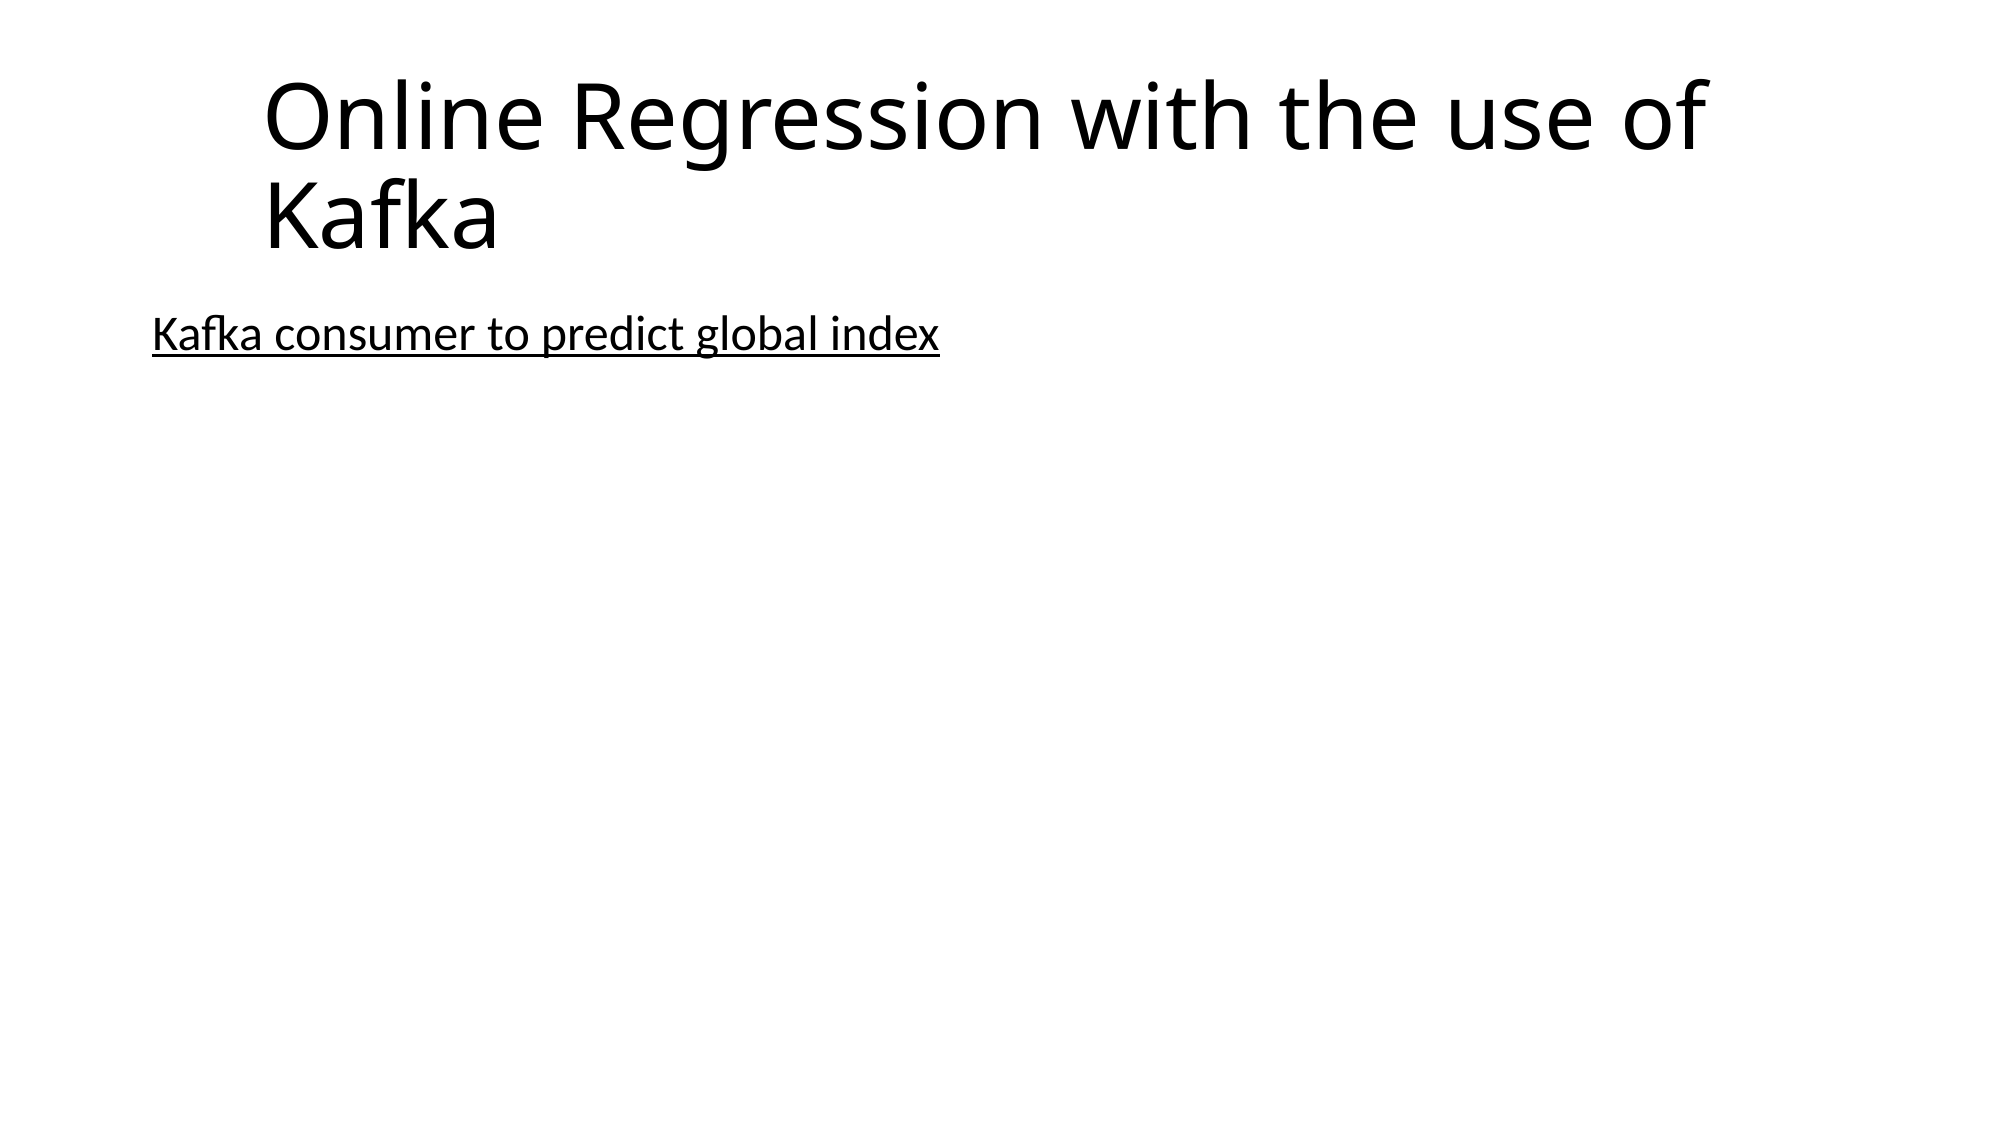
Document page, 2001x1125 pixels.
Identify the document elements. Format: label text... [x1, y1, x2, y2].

title Online Regression with the use of Kafka [247, 69, 1753, 271]
list Kafka consumer to predict global index [137, 299, 1863, 1014]
